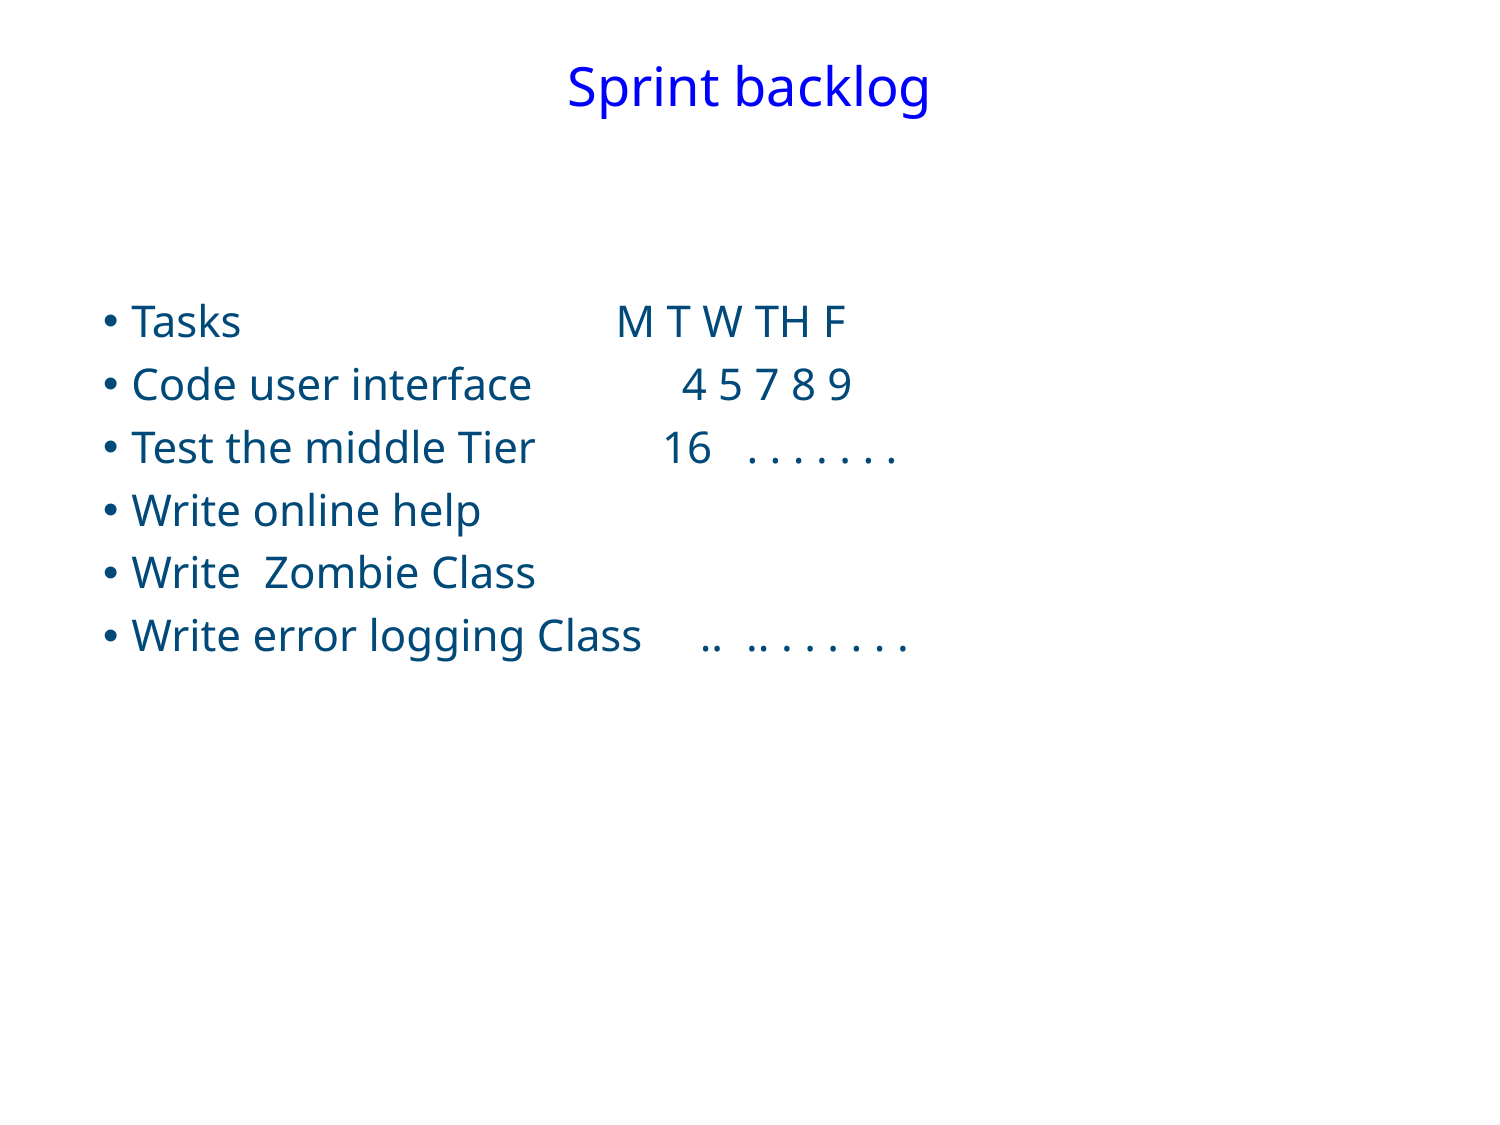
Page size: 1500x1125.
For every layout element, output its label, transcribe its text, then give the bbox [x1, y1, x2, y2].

list Tasks M T W TH F Code user interface 4 5 7 8 9 Test the middle Tier 16 . . . . . . . Write online help Write Zombie Class Write error logging Class .. .. . . . . . . [103, 299, 1397, 1014]
title Sprint backlog [103, 59, 1397, 278]
